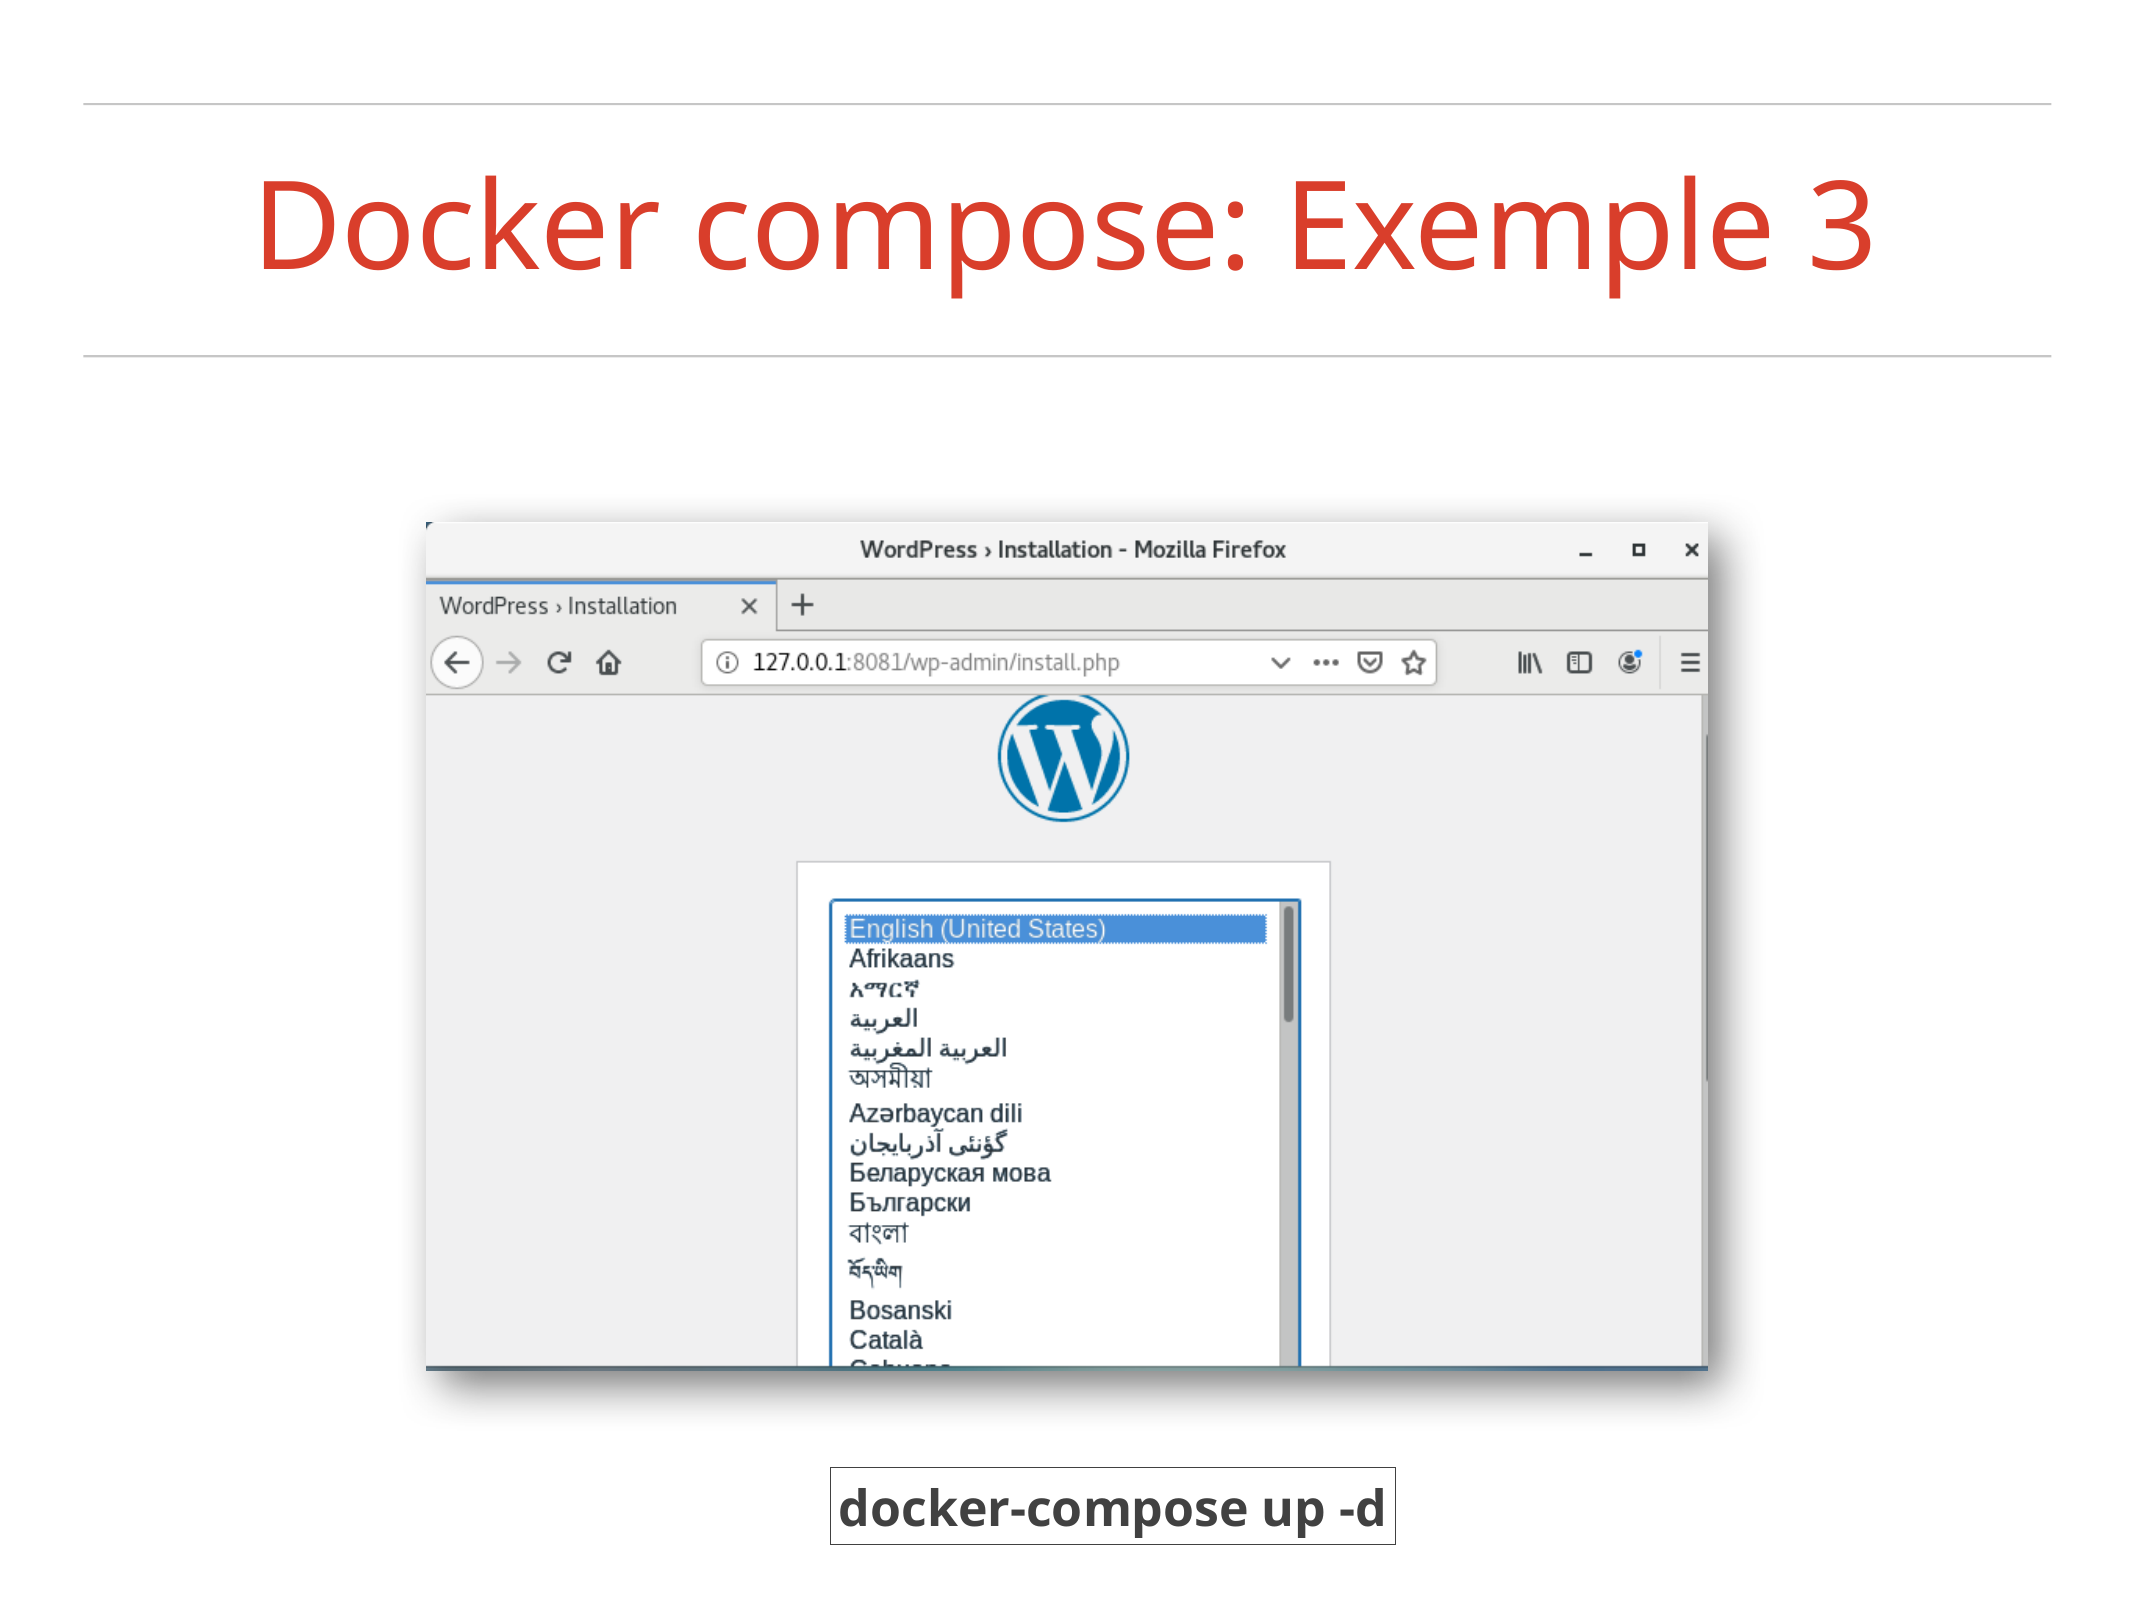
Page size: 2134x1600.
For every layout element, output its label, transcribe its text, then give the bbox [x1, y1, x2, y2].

text_box docker-compose up -d [830, 1467, 1396, 1545]
text_box Docker compose: Exemple 3 [162, 139, 1969, 302]
picture [425, 521, 1708, 1371]
